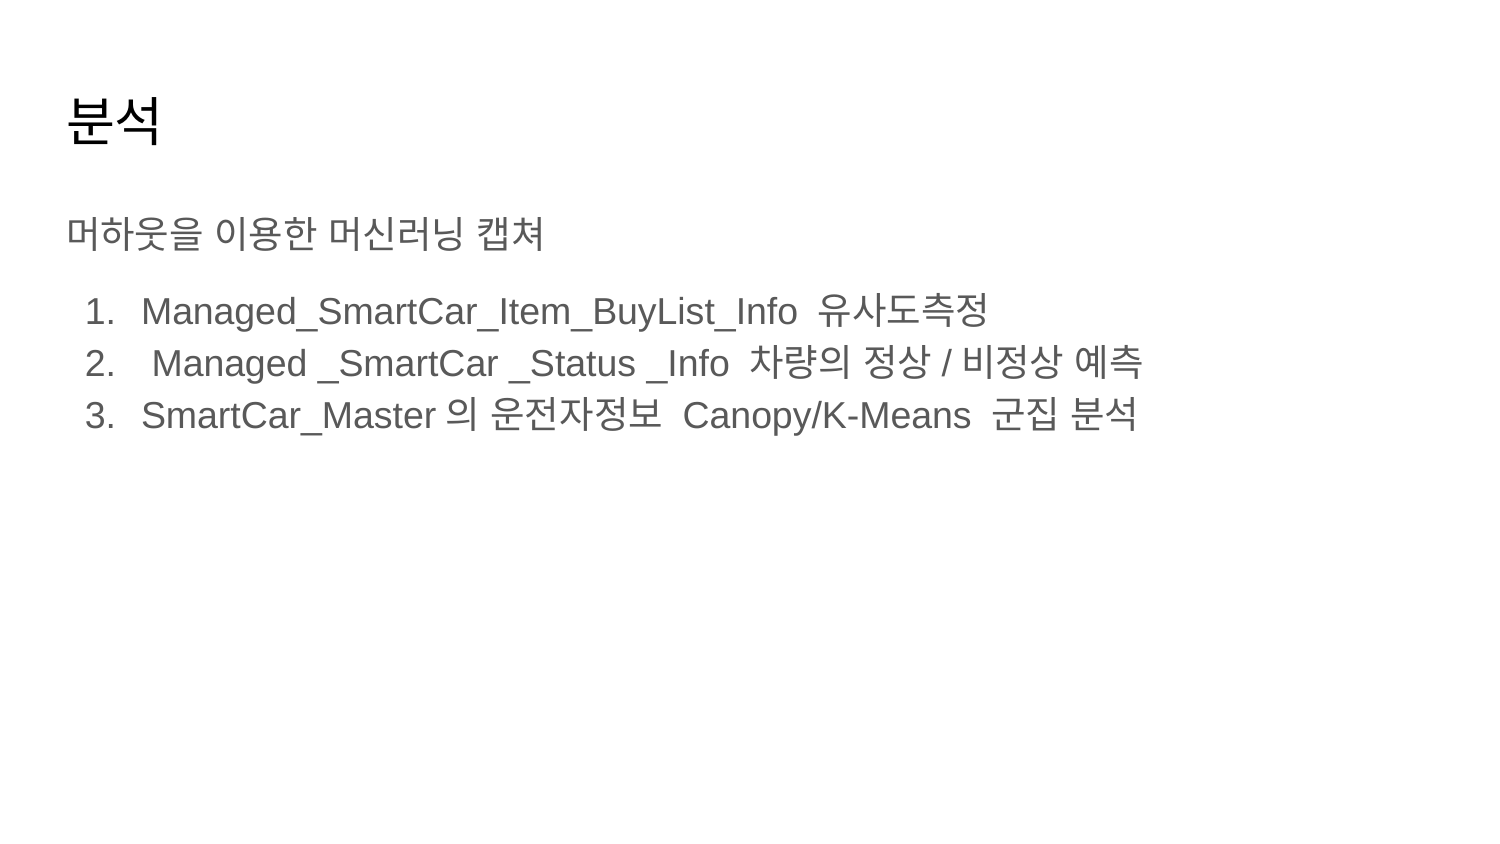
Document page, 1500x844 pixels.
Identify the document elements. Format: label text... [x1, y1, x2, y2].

title 분석 [51, 72, 1449, 167]
list 머하웃을 이용한 머신러닝 캡쳐 Managed_SmartCar_Item_BuyList_Info 유사도측정 Managed _SmartCar _Status _Info 차량의 정상/비정상 예측 SmartCar_Master의 운전자정보 Canopy/K-Means 군집 분석 [51, 189, 1449, 750]
